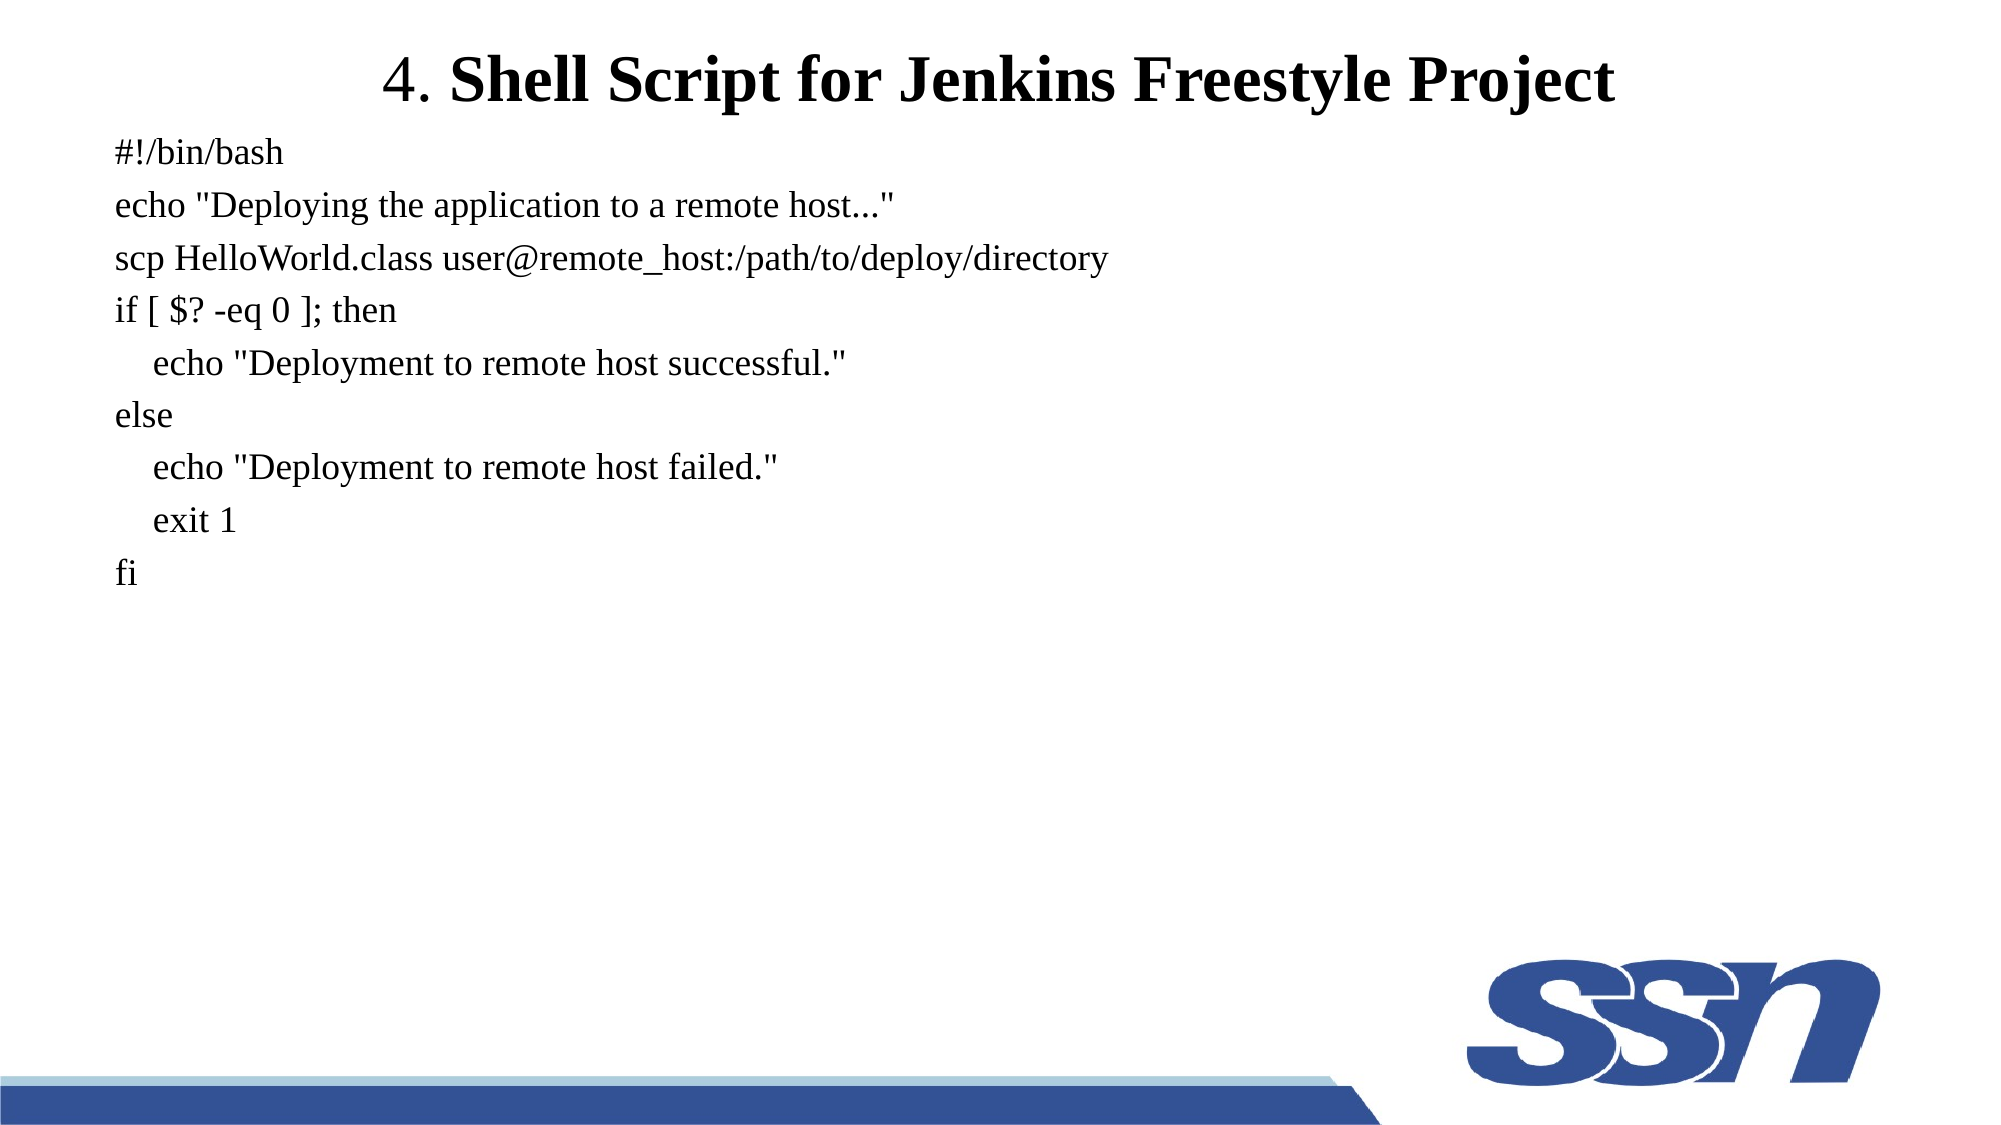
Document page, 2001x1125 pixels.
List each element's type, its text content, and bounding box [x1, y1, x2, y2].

list #!/bin/bash echo "Deploying the application to a remote host..." scp HelloWorld.class user@remote_host:/path/to/deploy/directory if [ $? -eq 0 ]; then echo "Deployment to remote host successful." else echo "Deployment to remote host failed." exit 1 fi [99, 120, 1900, 1005]
picture [0, 916, 1967, 1125]
title 4. Shell Script for Jenkins Freestyle Project [99, 29, 1900, 120]
